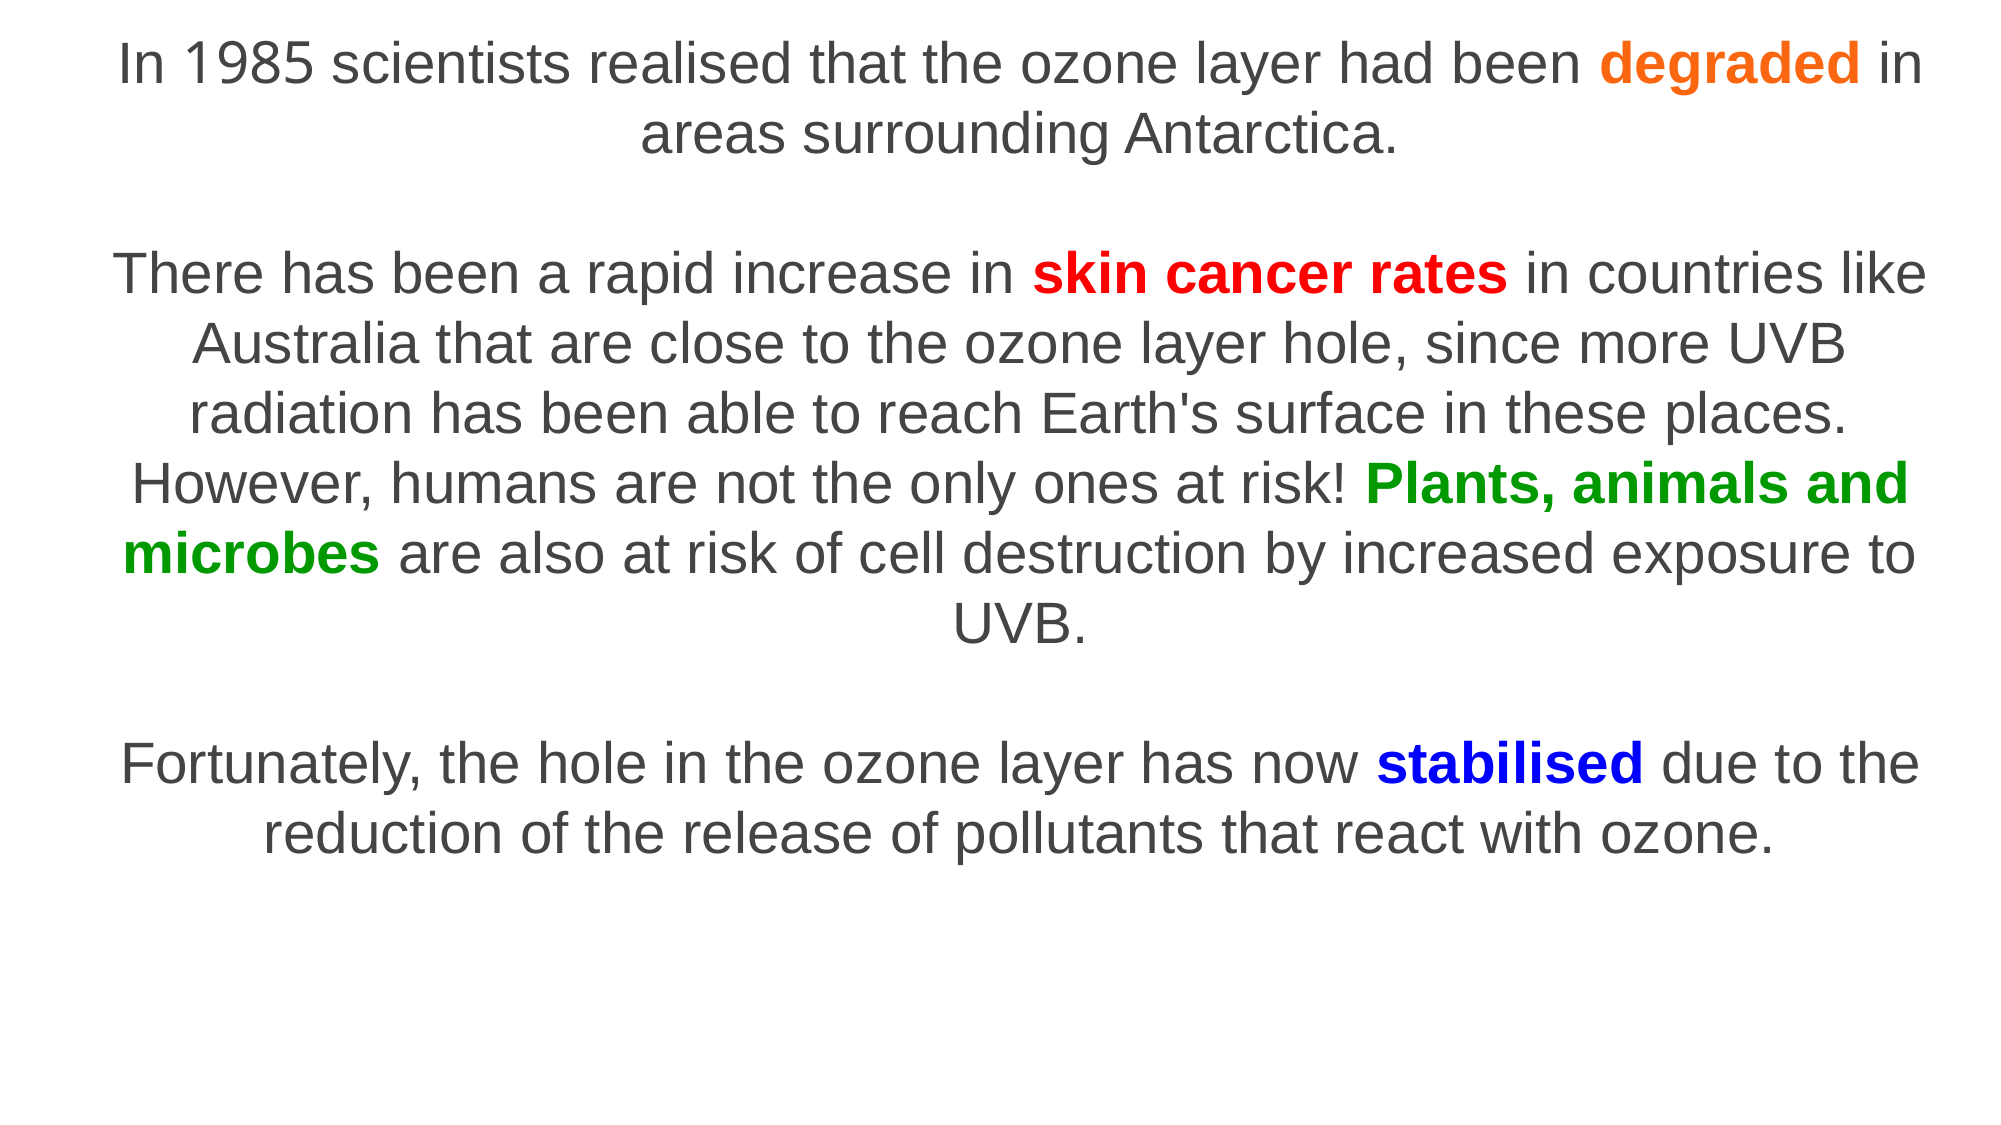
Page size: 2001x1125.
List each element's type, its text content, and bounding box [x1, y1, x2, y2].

text_box In 1985 scientists realised that the ozone layer had been degraded in areas surrounding Antarctica. There has been a rapid increase in skin cancer rates in countries like Australia that are close to the ozone layer hole, since more UVB radiation has been able to reach Earth's surface in these places. However, humans are not the only ones at risk! Plants, animals and microbes are also at risk of cell destruction by increased exposure to UVB. Fortunately, the hole in the ozone layer has now stabilised due to the reduction of the release of pollutants that react with ozone. [68, 18, 1973, 873]
